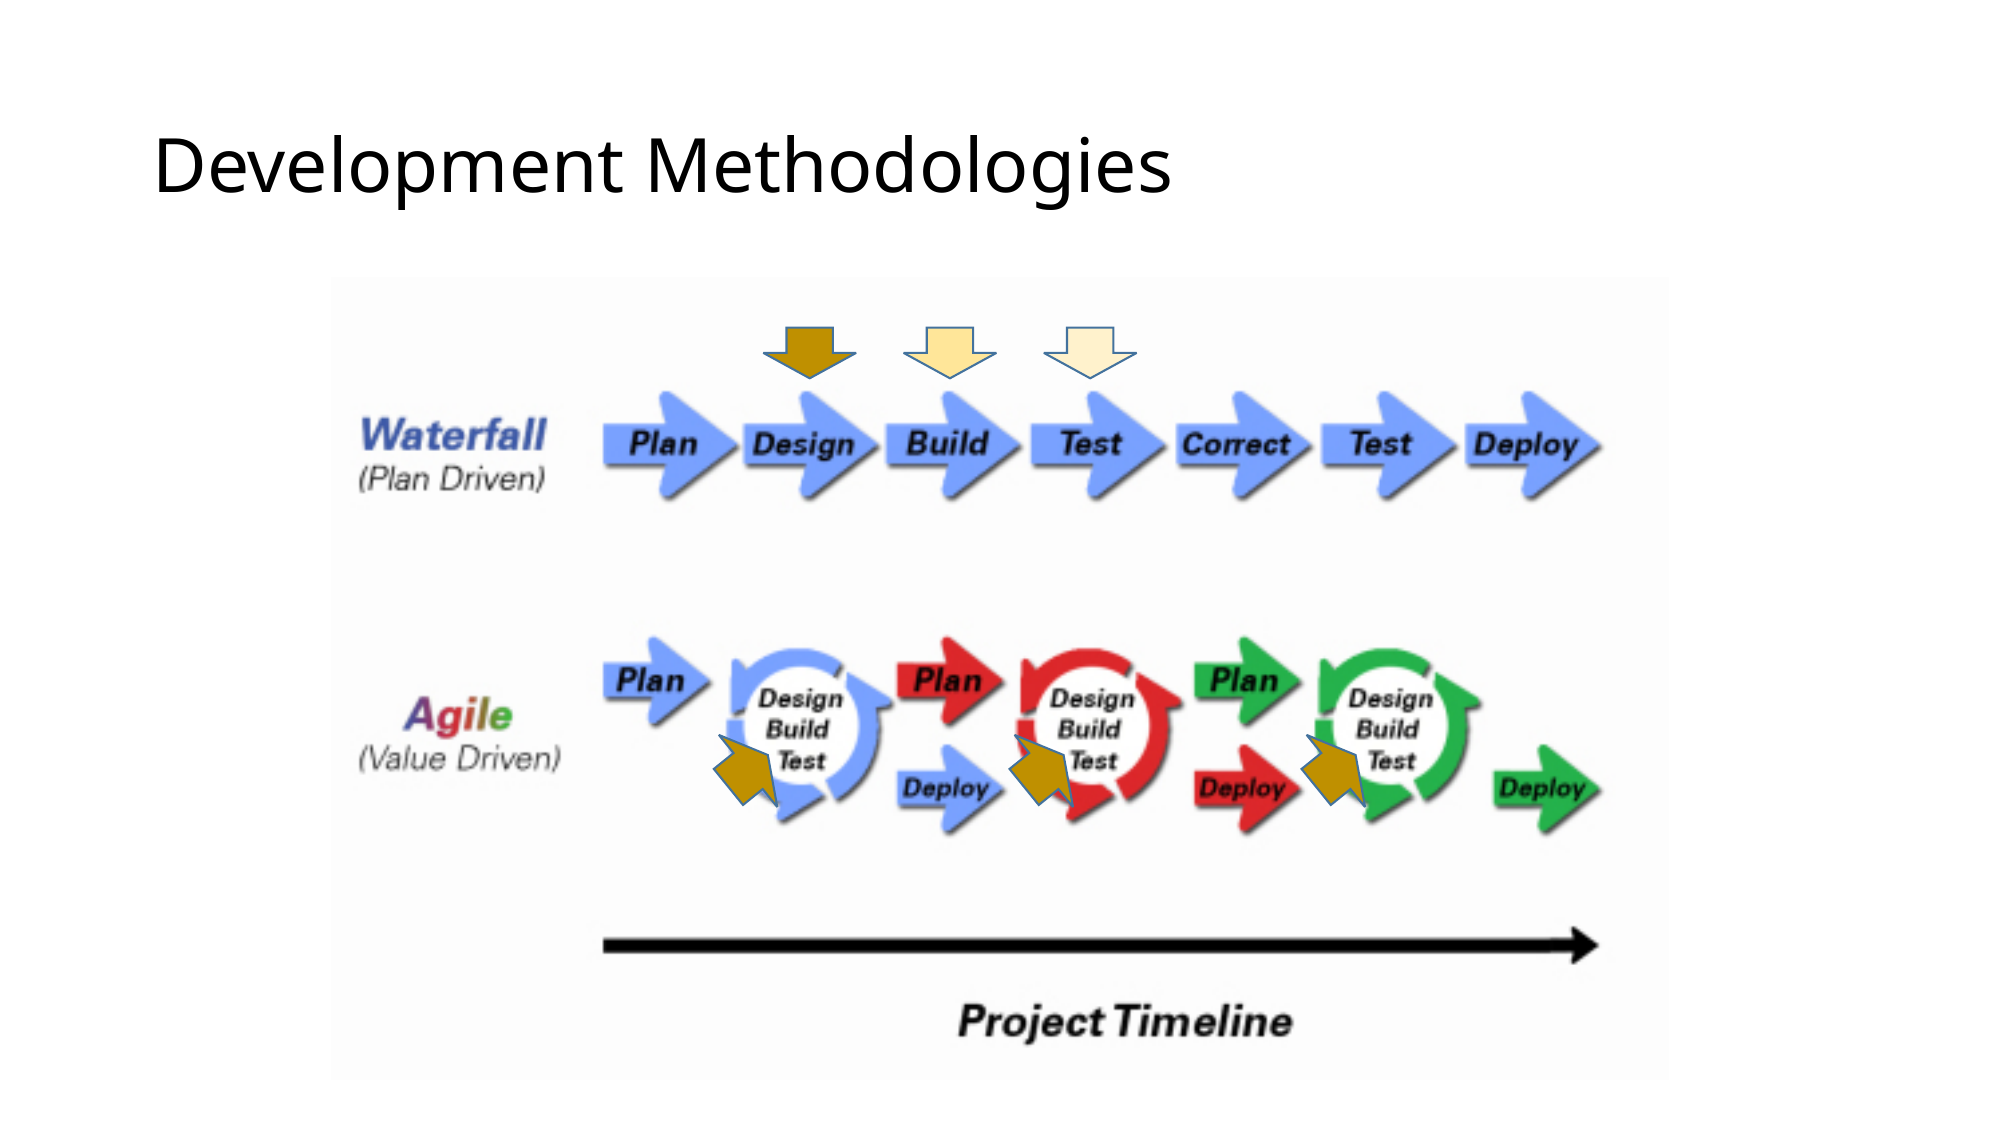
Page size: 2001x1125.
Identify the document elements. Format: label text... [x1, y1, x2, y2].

title Development Methodologies [137, 59, 1863, 278]
picture [331, 277, 1669, 1080]
